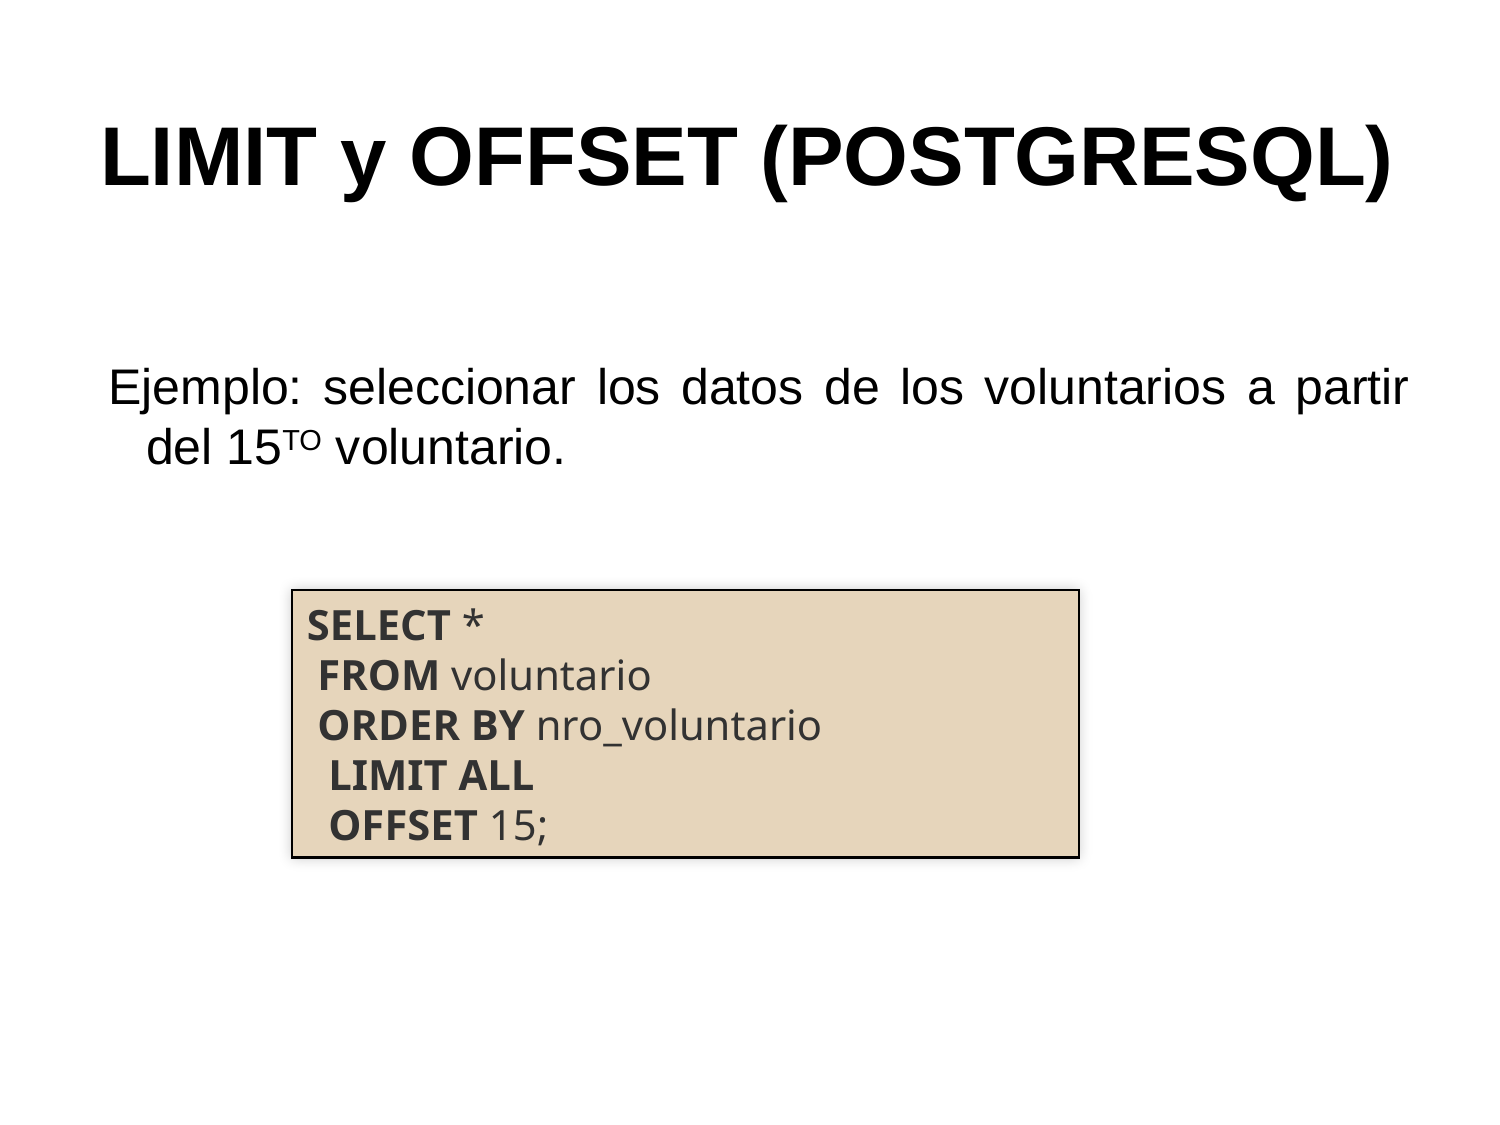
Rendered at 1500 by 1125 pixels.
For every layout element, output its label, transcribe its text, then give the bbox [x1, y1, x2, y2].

title LIMIT y OFFSET (POSTGRESQL) [69, 66, 1426, 238]
list Ejemplo: seleccionar los datos de los voluntarios a partir del 15TO voluntario. [75, 287, 1425, 1005]
text_box SELECT * FROM voluntario ORDER BY nro_voluntario LIMIT ALL OFFSET 15; [291, 590, 1080, 858]
